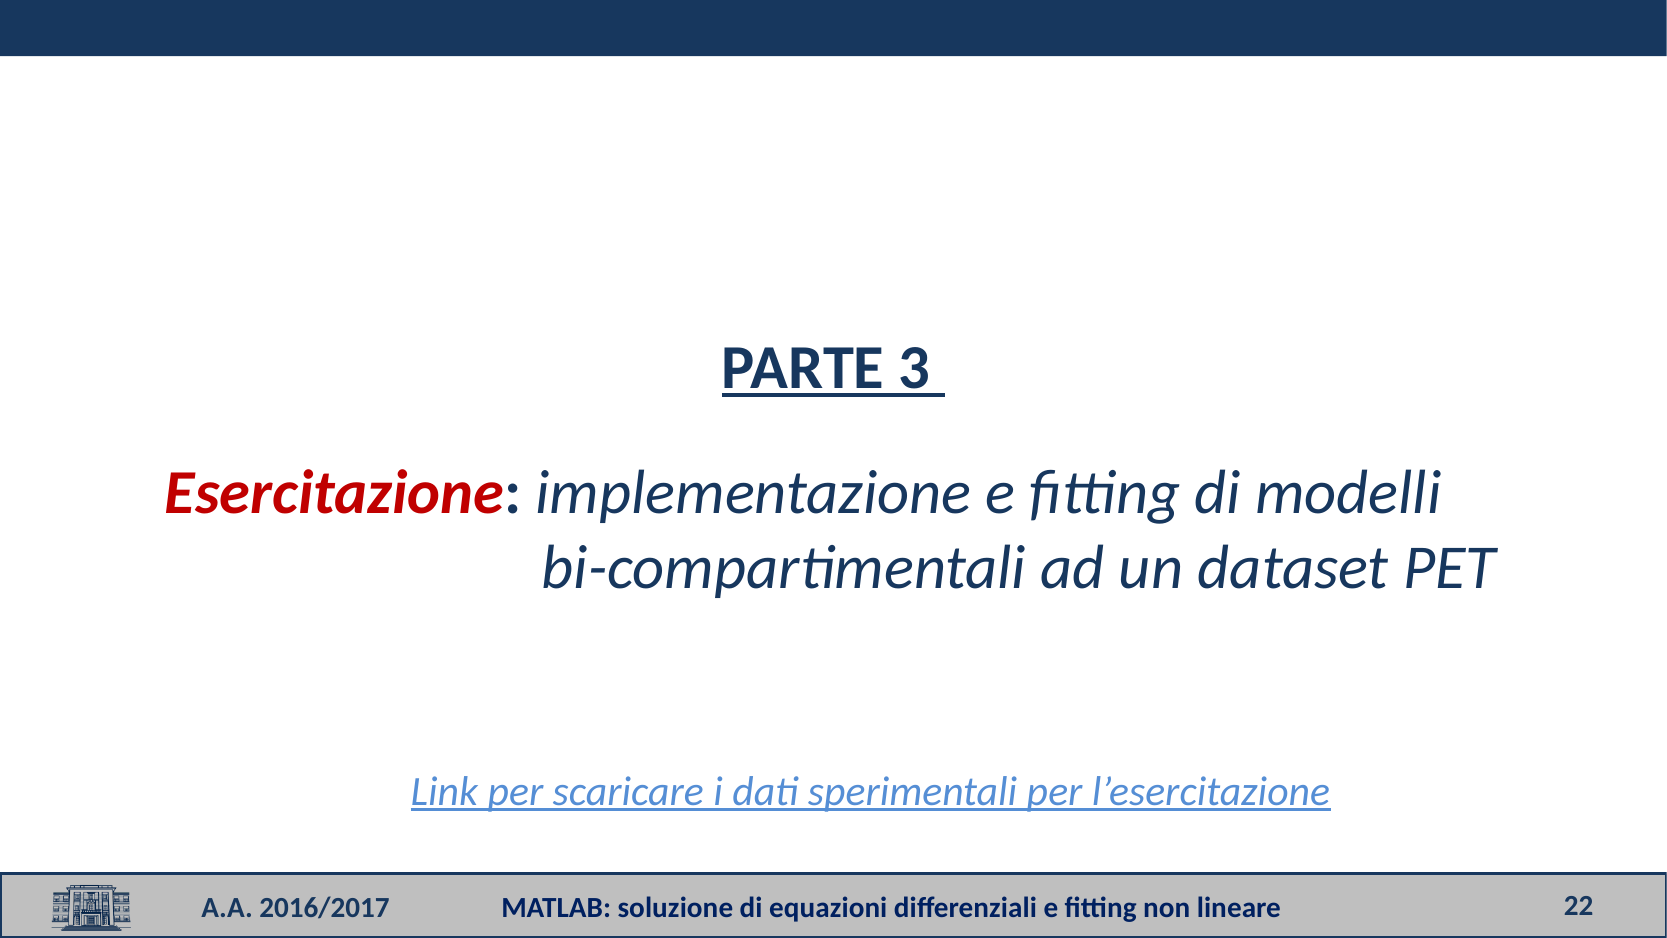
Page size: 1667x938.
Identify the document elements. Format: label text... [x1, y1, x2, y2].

text_box [0, 872, 1667, 938]
slide_number 22 [1445, 878, 1609, 929]
text_box MATLAB: soluzione di equazioni differenziali e fitting non lineare [486, 880, 1387, 931]
picture [48, 883, 132, 932]
text_box A.A. 2016/2017 [186, 881, 474, 931]
text_box PARTE 3 Esercitazione: implementazione e fitting di modelli bi-compartimentali ad un dataset PET [0, 318, 1667, 609]
text_box Link per scaricare i dati sperimentali per l’esercitazione [383, 756, 1359, 821]
text_box [0, 0, 1667, 58]
